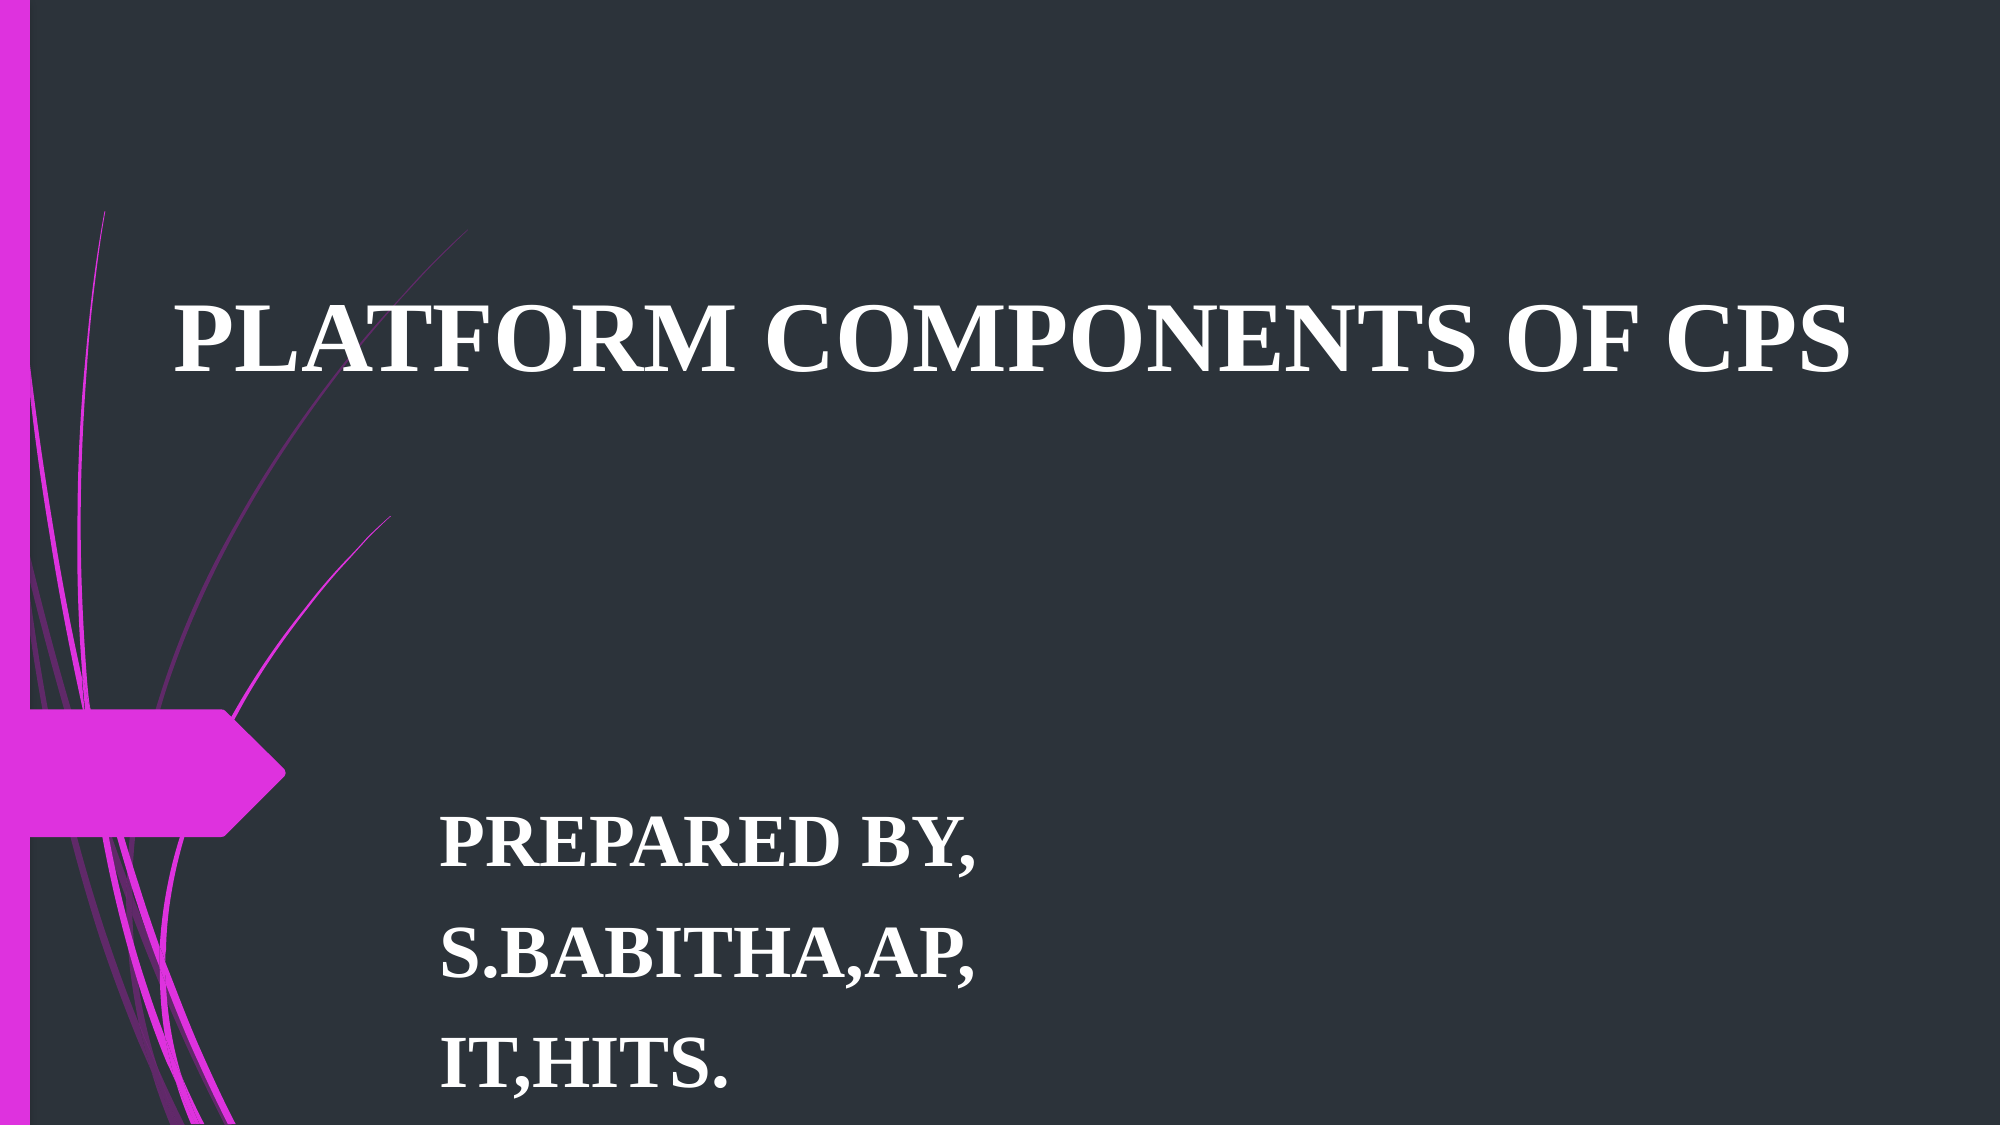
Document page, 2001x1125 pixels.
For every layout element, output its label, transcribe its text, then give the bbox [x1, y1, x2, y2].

subtitle PREPARED BY, S.BABITHA,AP, IT,HITS. [424, 783, 1888, 969]
title PLATFORM COMPONENTS OF CPS [49, 145, 1980, 399]
